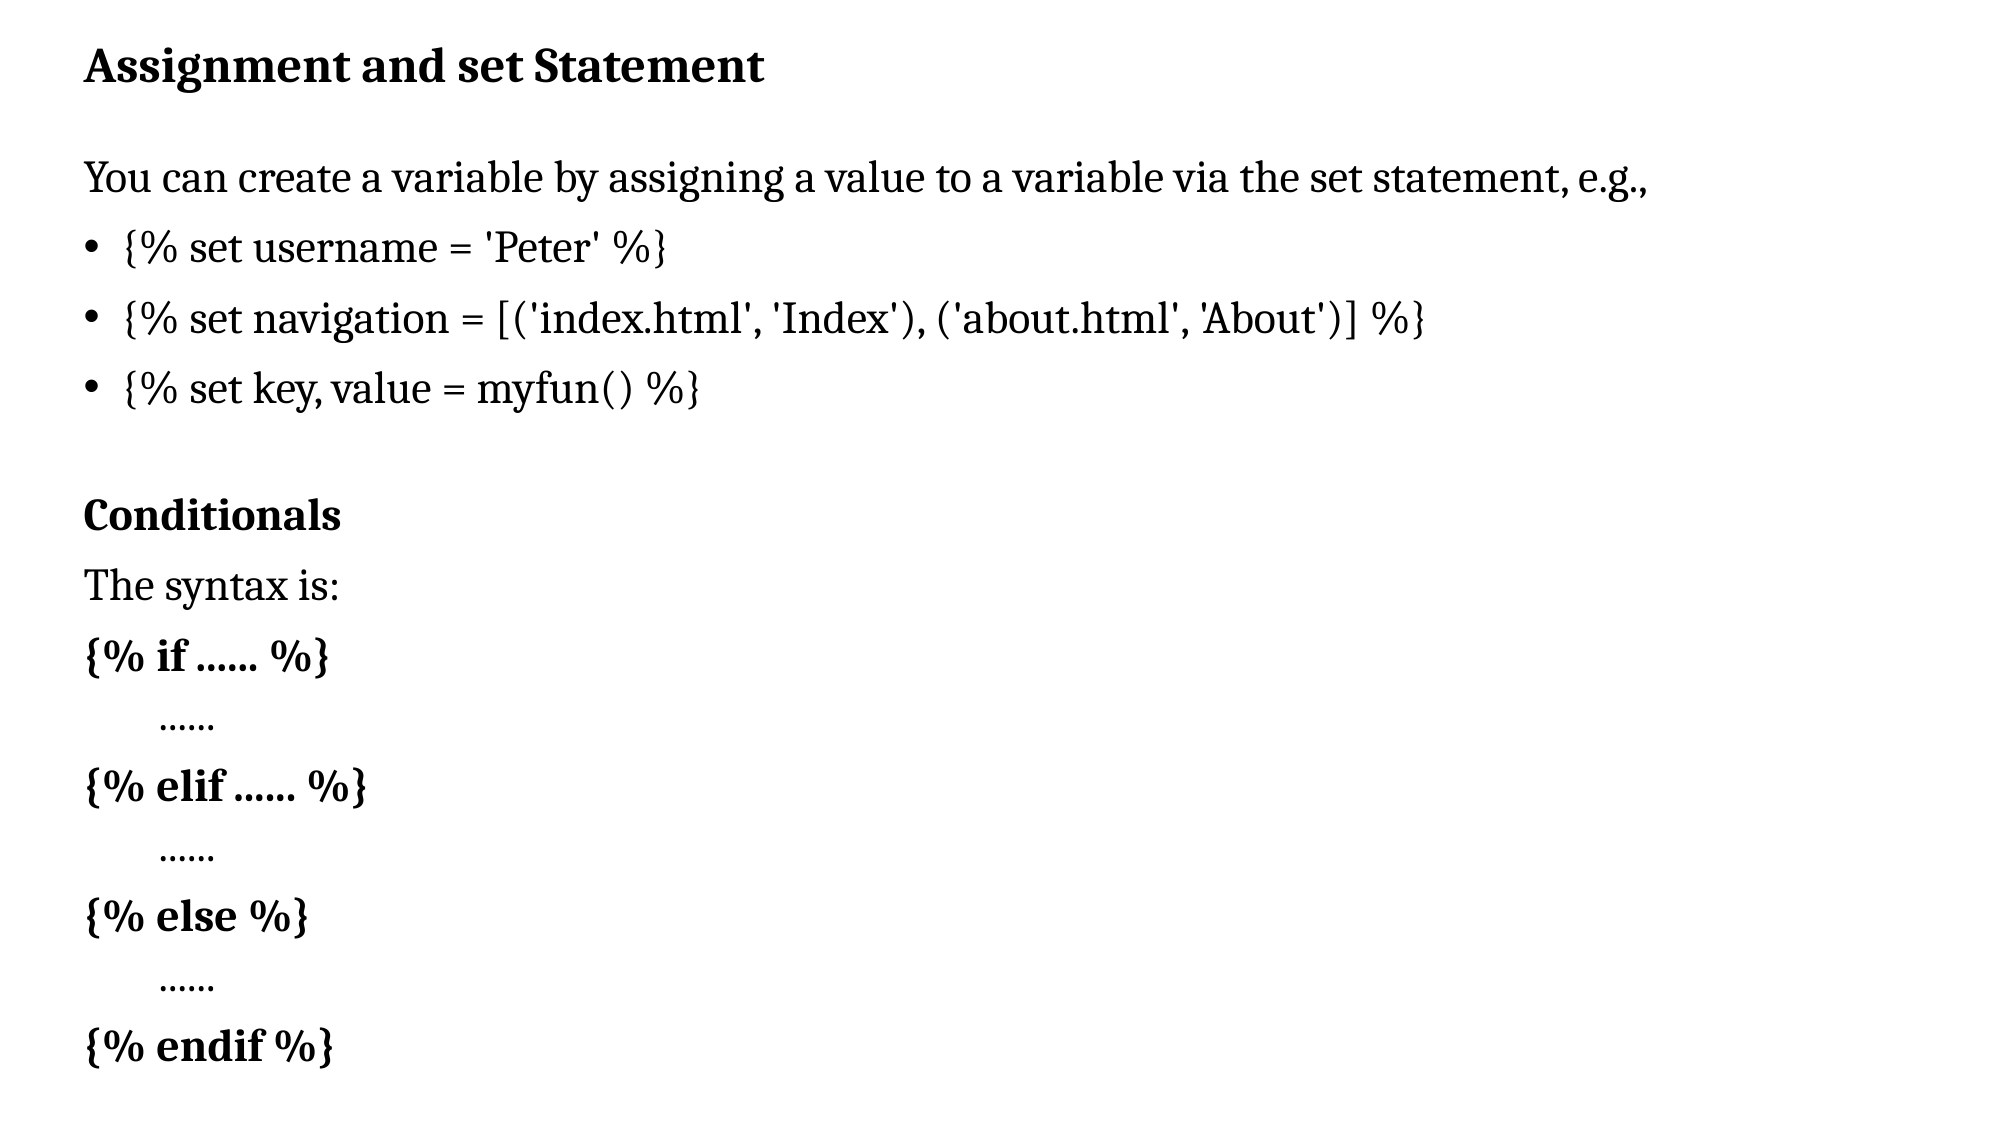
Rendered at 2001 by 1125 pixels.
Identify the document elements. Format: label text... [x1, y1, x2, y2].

list Assignment and set Statement You can create a variable by assigning a value to a variable via the set statement, e.g., {% set username = 'Peter' %} {% set navigation = [('index.html', 'Index'), ('about.html', 'About')] %} {% set key, value = myfun() %} Conditionals The syntax is: {% if ...... %} ...... {% elif ...... %} ...... {% else %} ...... {% endif %} [68, 31, 1932, 1125]
